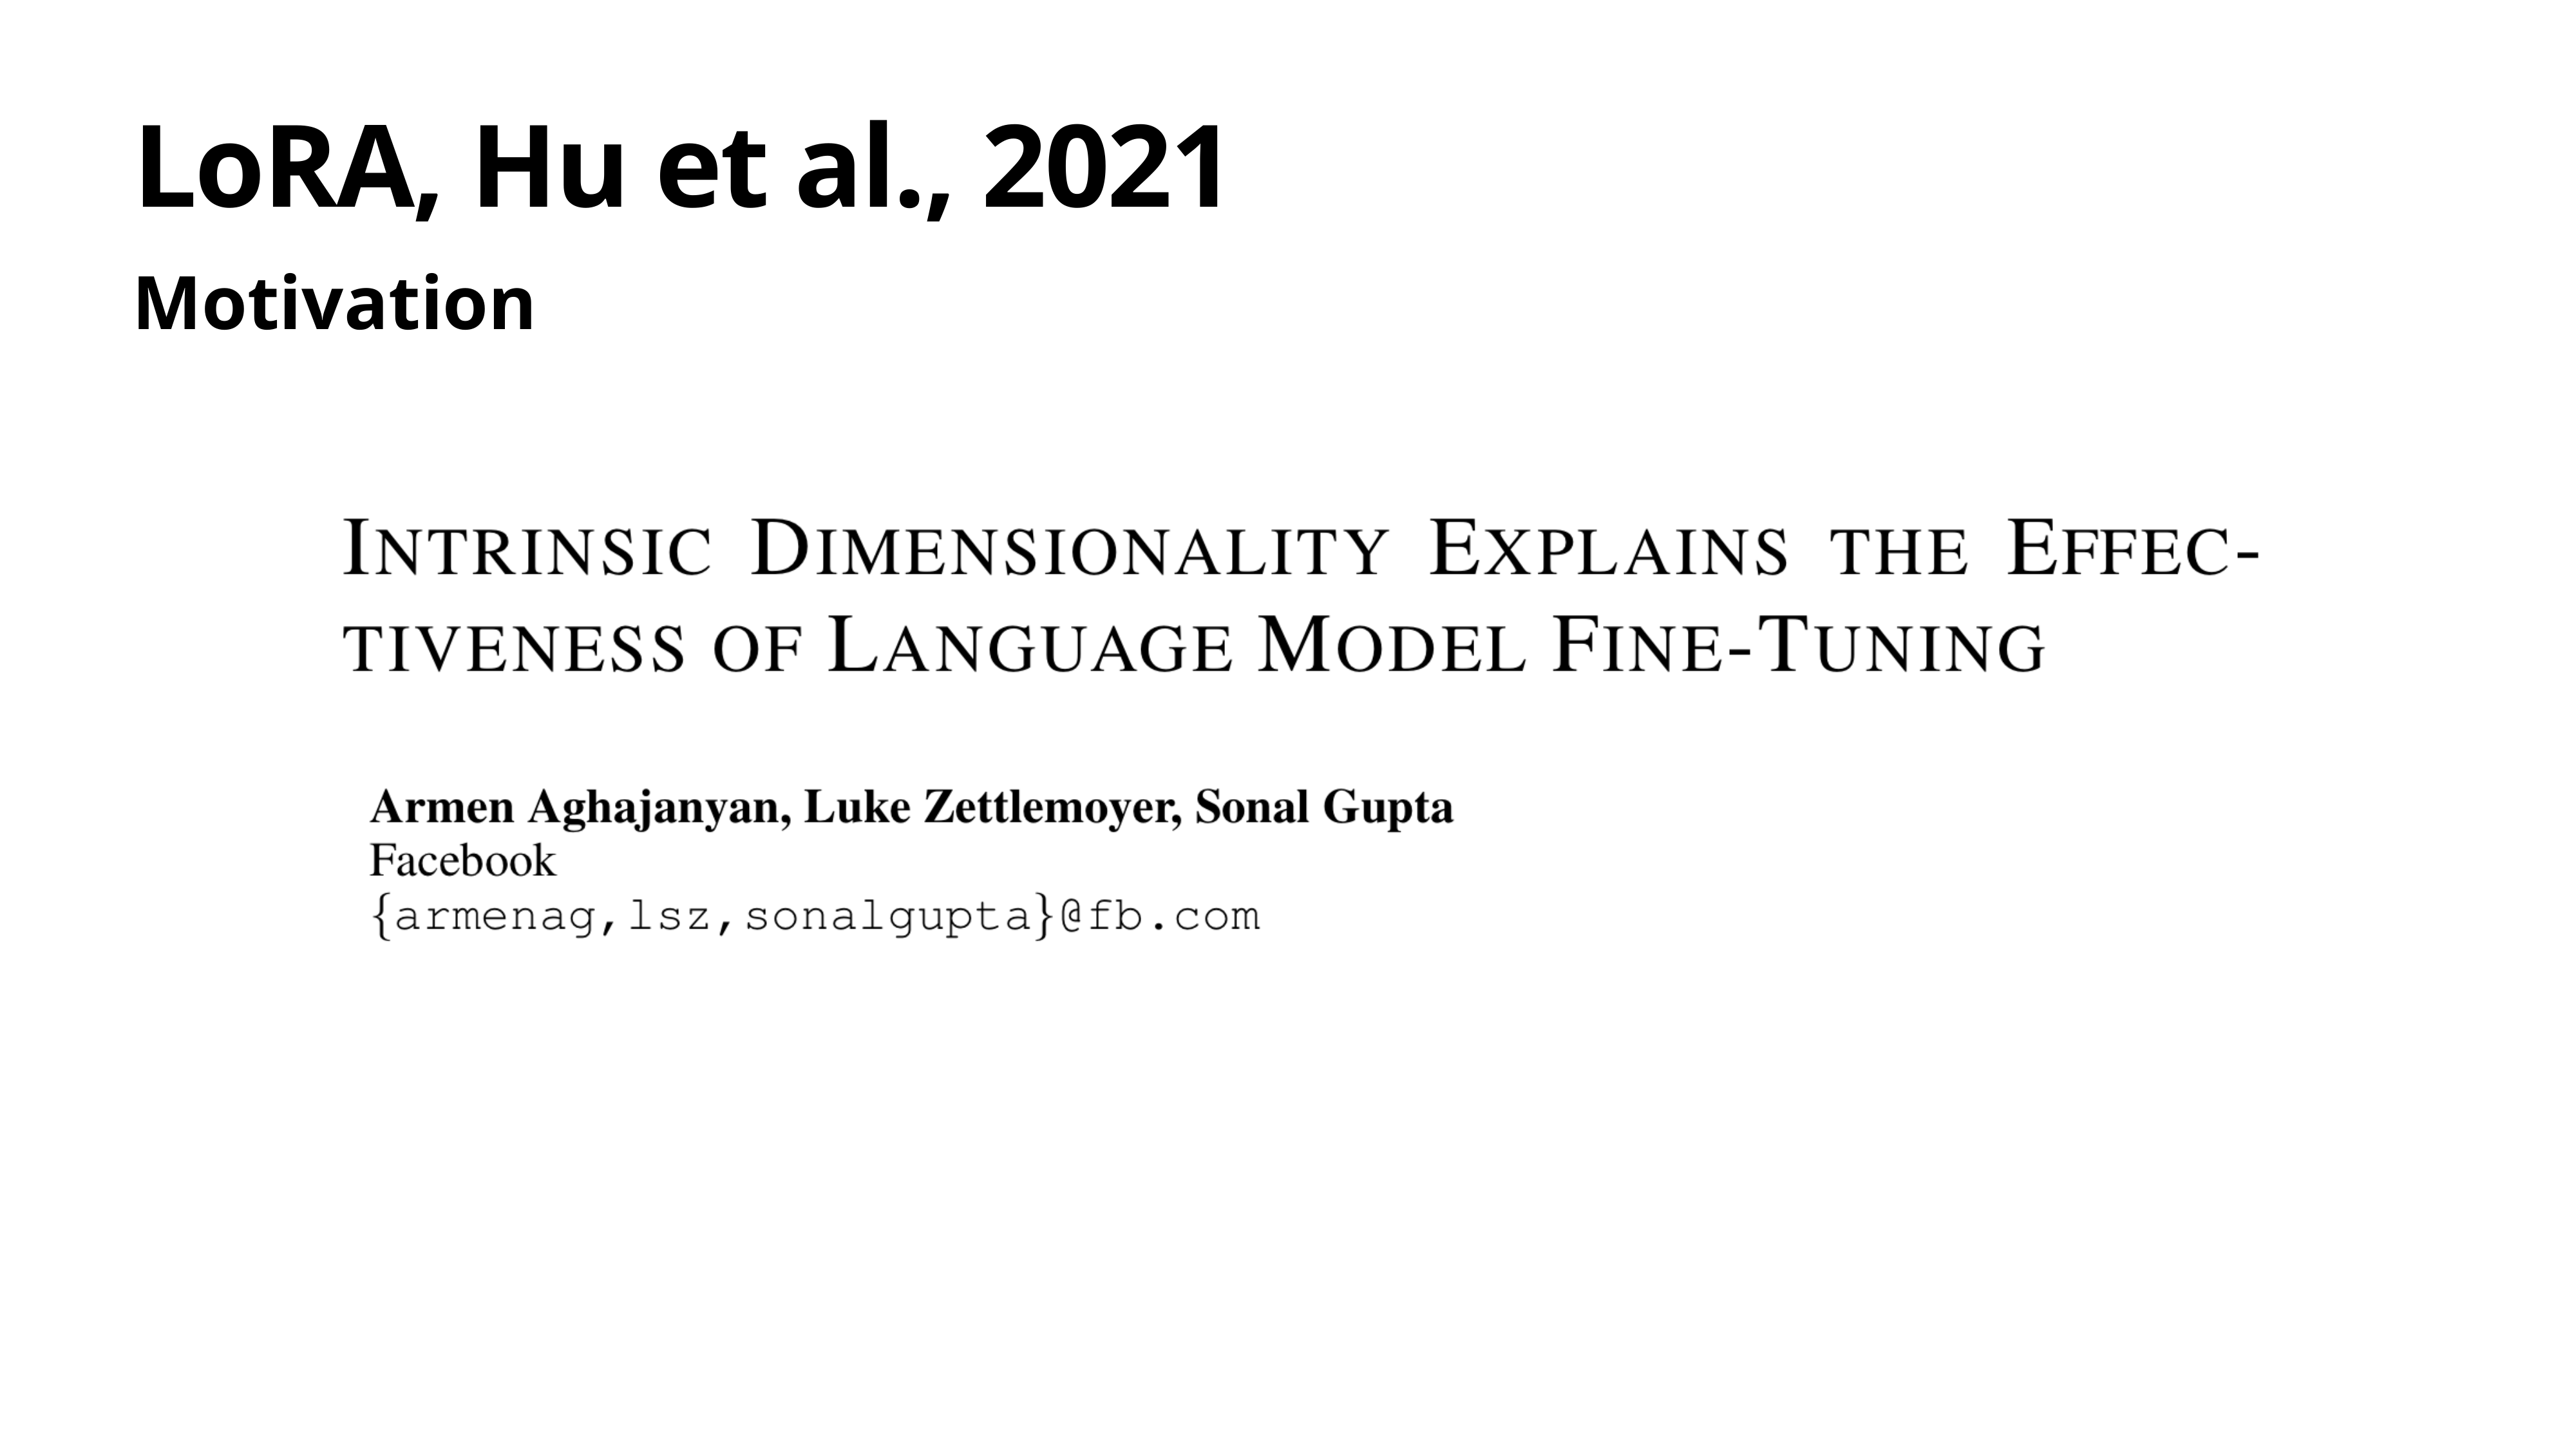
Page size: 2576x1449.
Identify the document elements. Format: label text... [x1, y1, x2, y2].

picture [223, 457, 2353, 991]
title LoRA, Hu et al., 2021 [127, 113, 2449, 250]
list Motivation [127, 250, 2449, 350]
